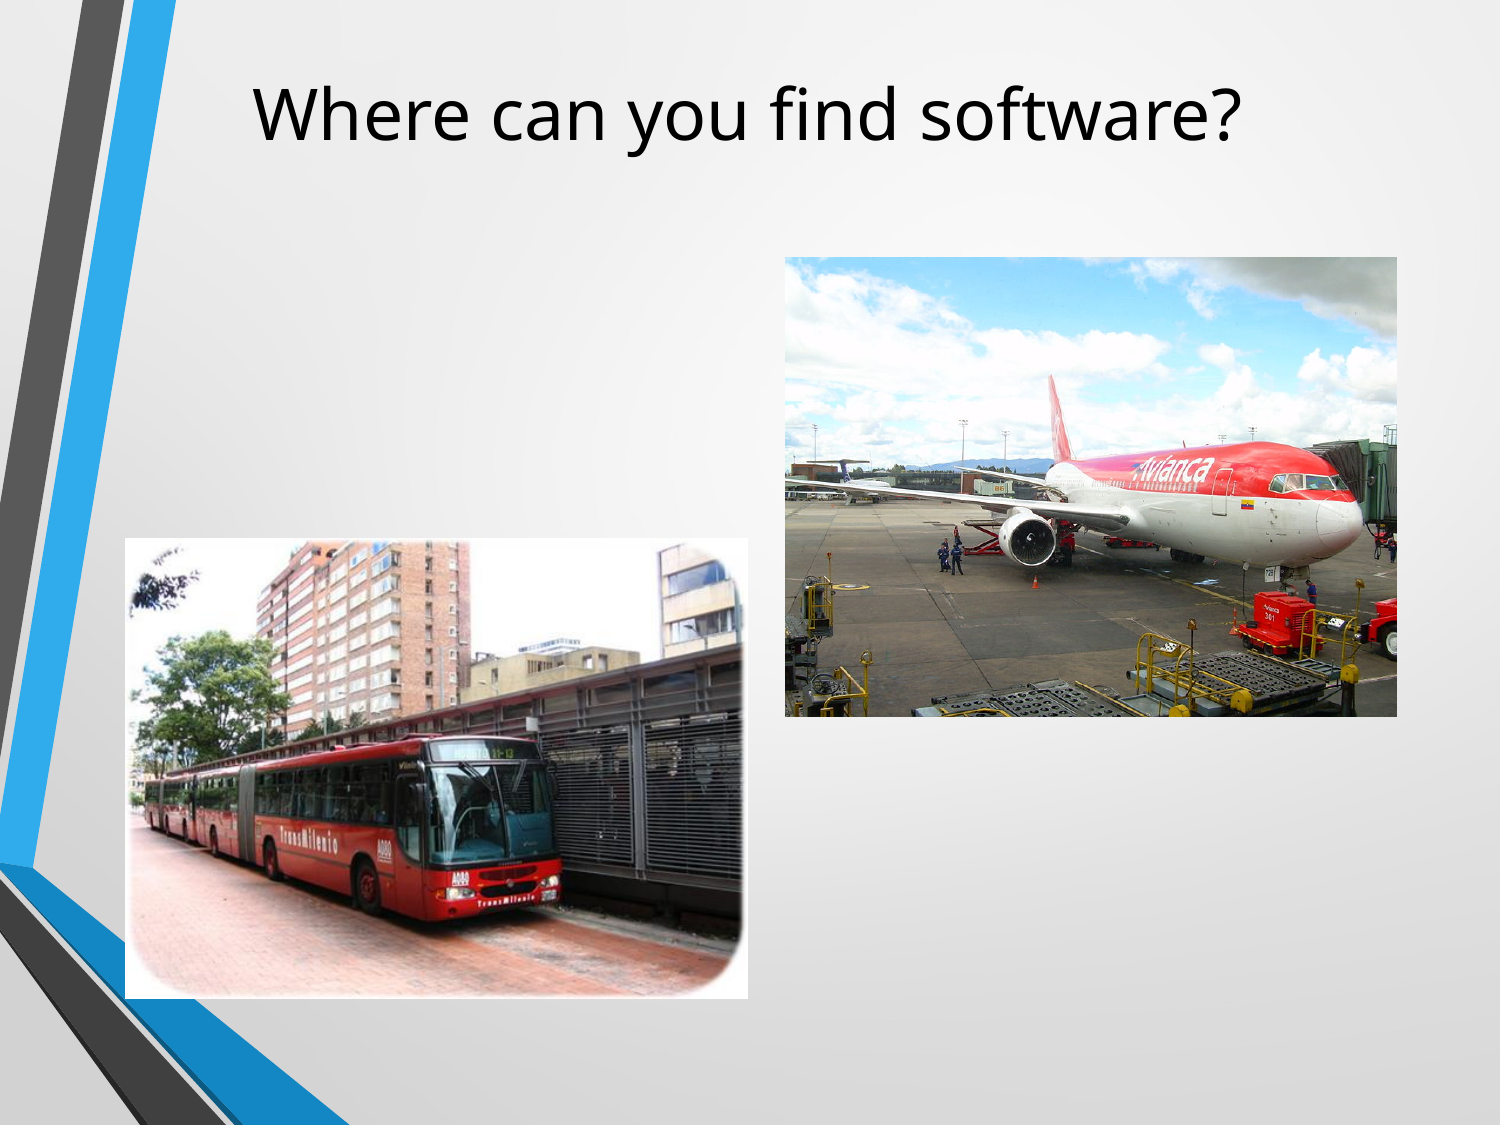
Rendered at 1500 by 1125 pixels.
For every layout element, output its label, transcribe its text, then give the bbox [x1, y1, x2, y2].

picture [124, 538, 748, 999]
list Where can you find software? [237, 35, 1397, 188]
picture [784, 257, 1397, 717]
